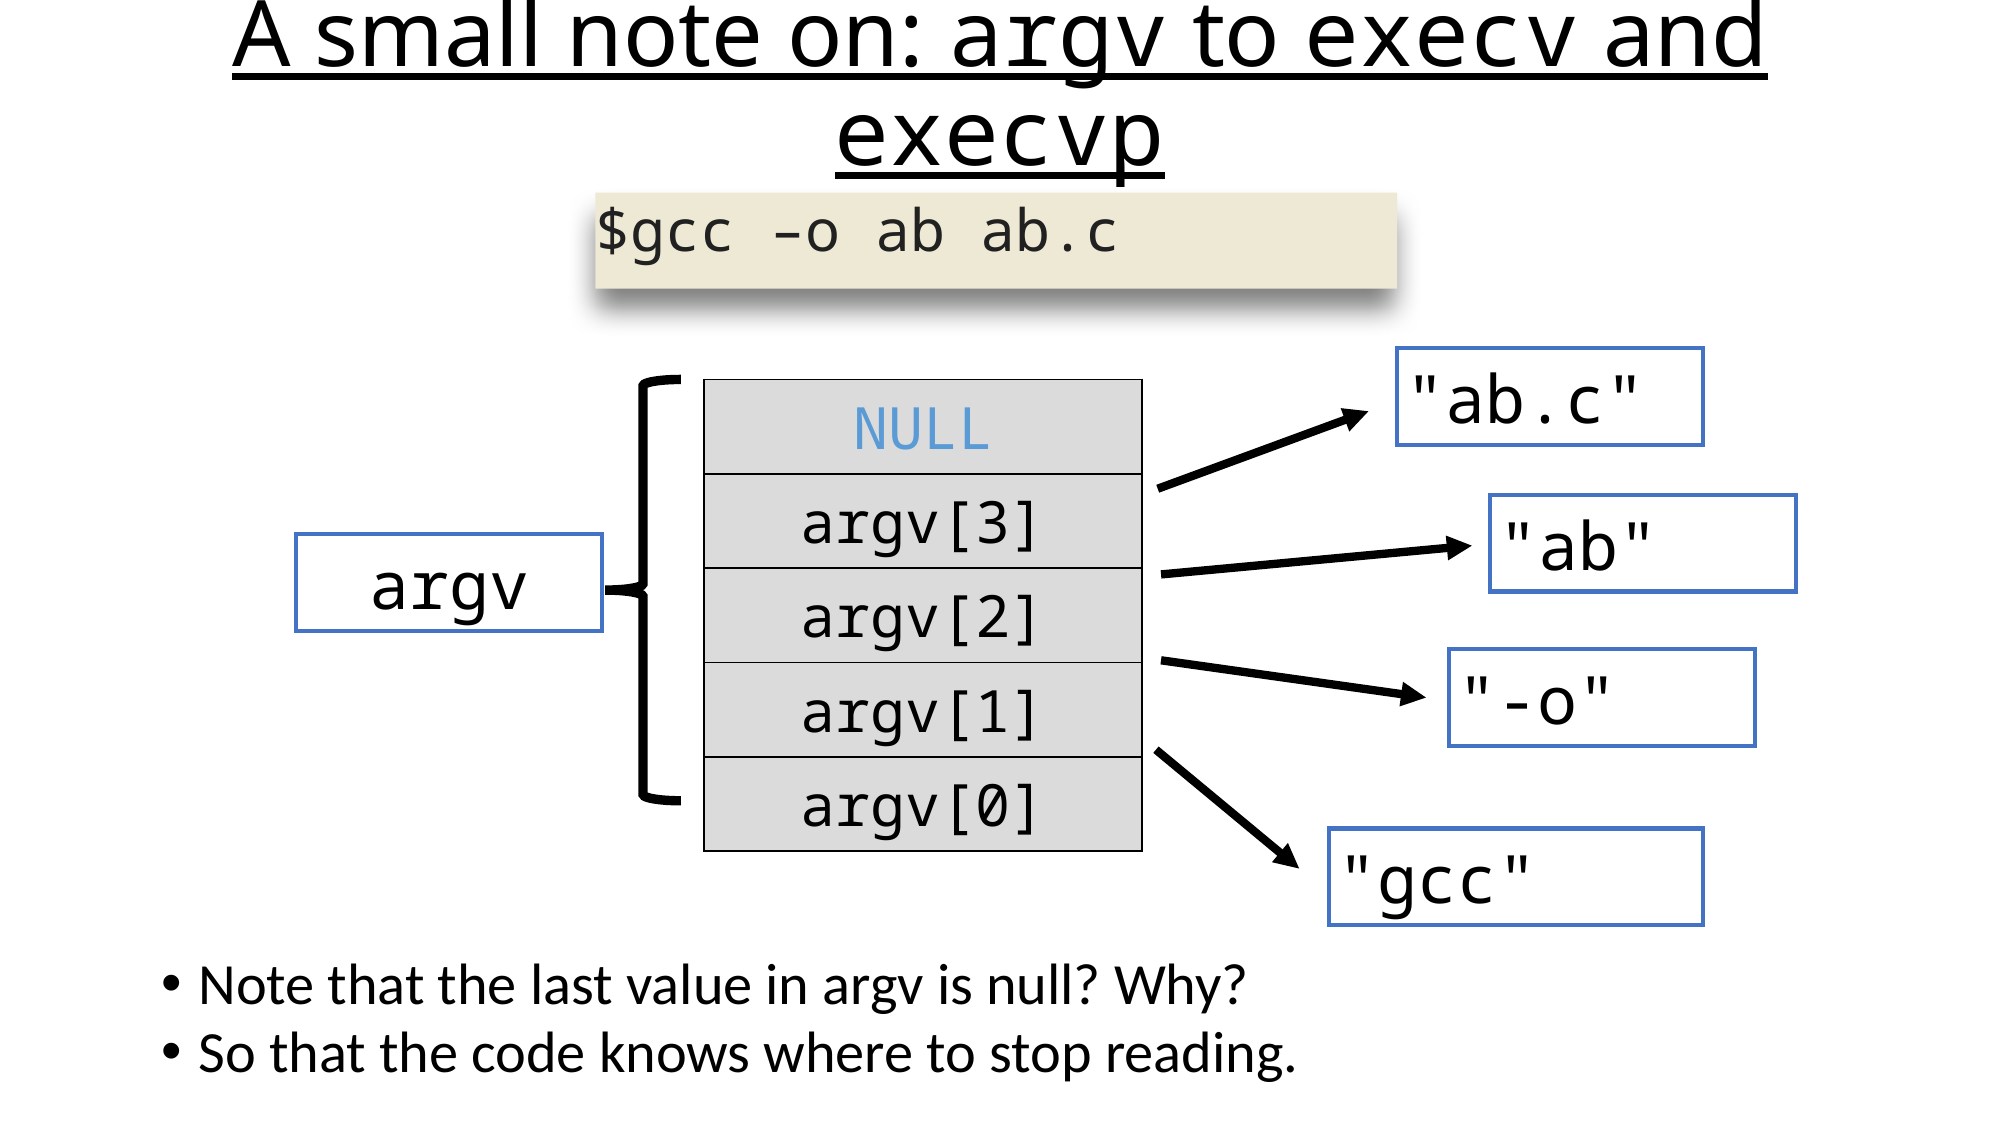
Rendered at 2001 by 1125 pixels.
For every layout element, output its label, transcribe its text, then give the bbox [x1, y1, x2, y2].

table_cell argv[2] [705, 569, 1141, 662]
table_cell argv[1] [705, 663, 1141, 756]
list Note that the last value in argv is null? Why? [146, 946, 1871, 1014]
text_box So that the code knows where to stop reading. [145, 1014, 1871, 1104]
table_cell argv[0] [705, 758, 1141, 850]
text_box [605, 378, 681, 802]
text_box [1160, 660, 1426, 698]
text_box "ab.c" [1397, 348, 1704, 445]
text_box "gcc" [1328, 828, 1704, 925]
text_box argv [296, 534, 603, 631]
table_header NULL [705, 380, 1141, 473]
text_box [1157, 411, 1369, 489]
title A small note on: argv to execv and execvp [137, 0, 1863, 173]
text_box $gcc –o ab ab.c [595, 192, 1398, 289]
table_cell argv[3] [705, 475, 1141, 567]
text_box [1160, 545, 1472, 575]
text_box "ab" [1489, 495, 1796, 592]
text_box "-o" [1448, 649, 1755, 746]
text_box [1155, 749, 1300, 869]
